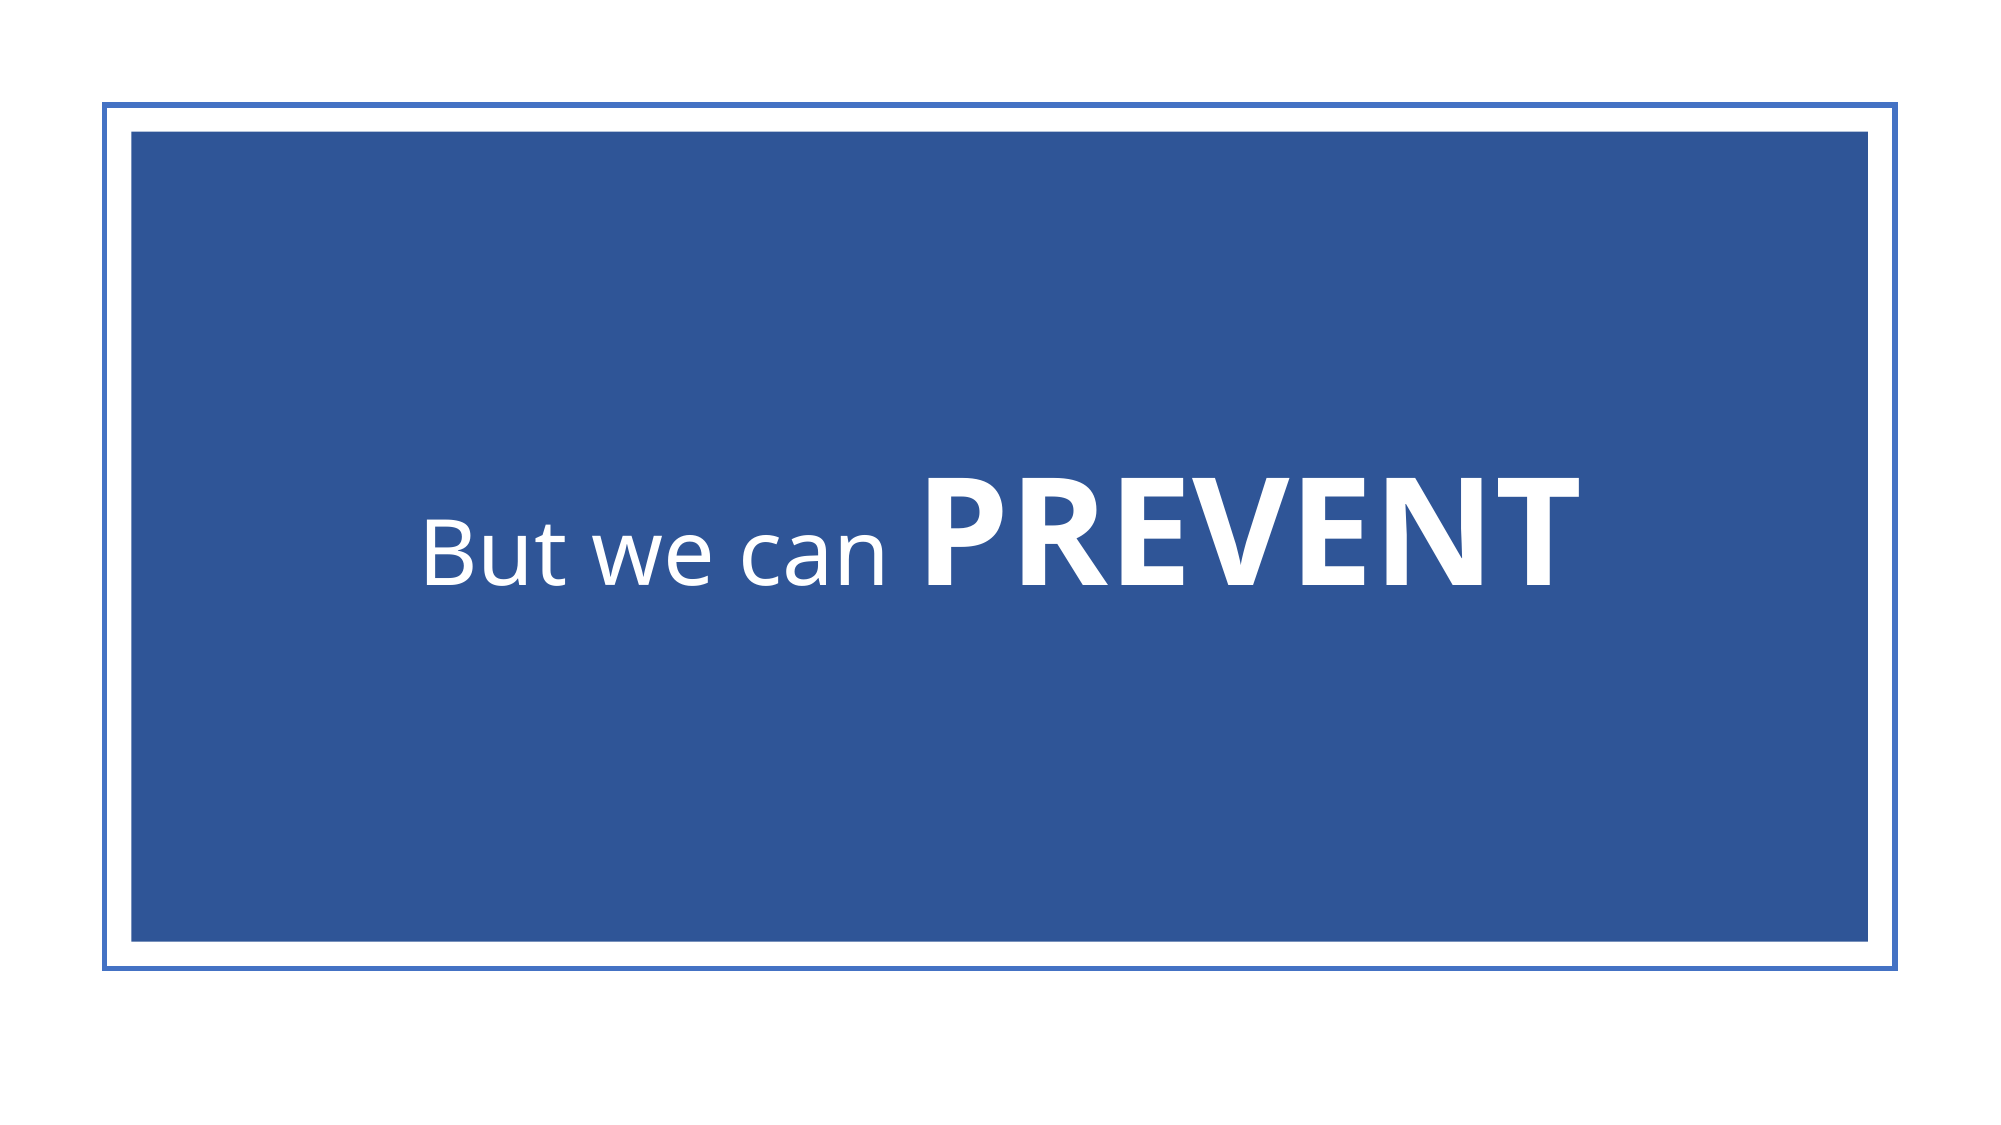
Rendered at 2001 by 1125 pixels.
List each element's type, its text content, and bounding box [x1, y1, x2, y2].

text_box [130, 131, 1869, 943]
text_box [103, 104, 1896, 969]
title But we can PREVENT [183, 184, 1817, 890]
